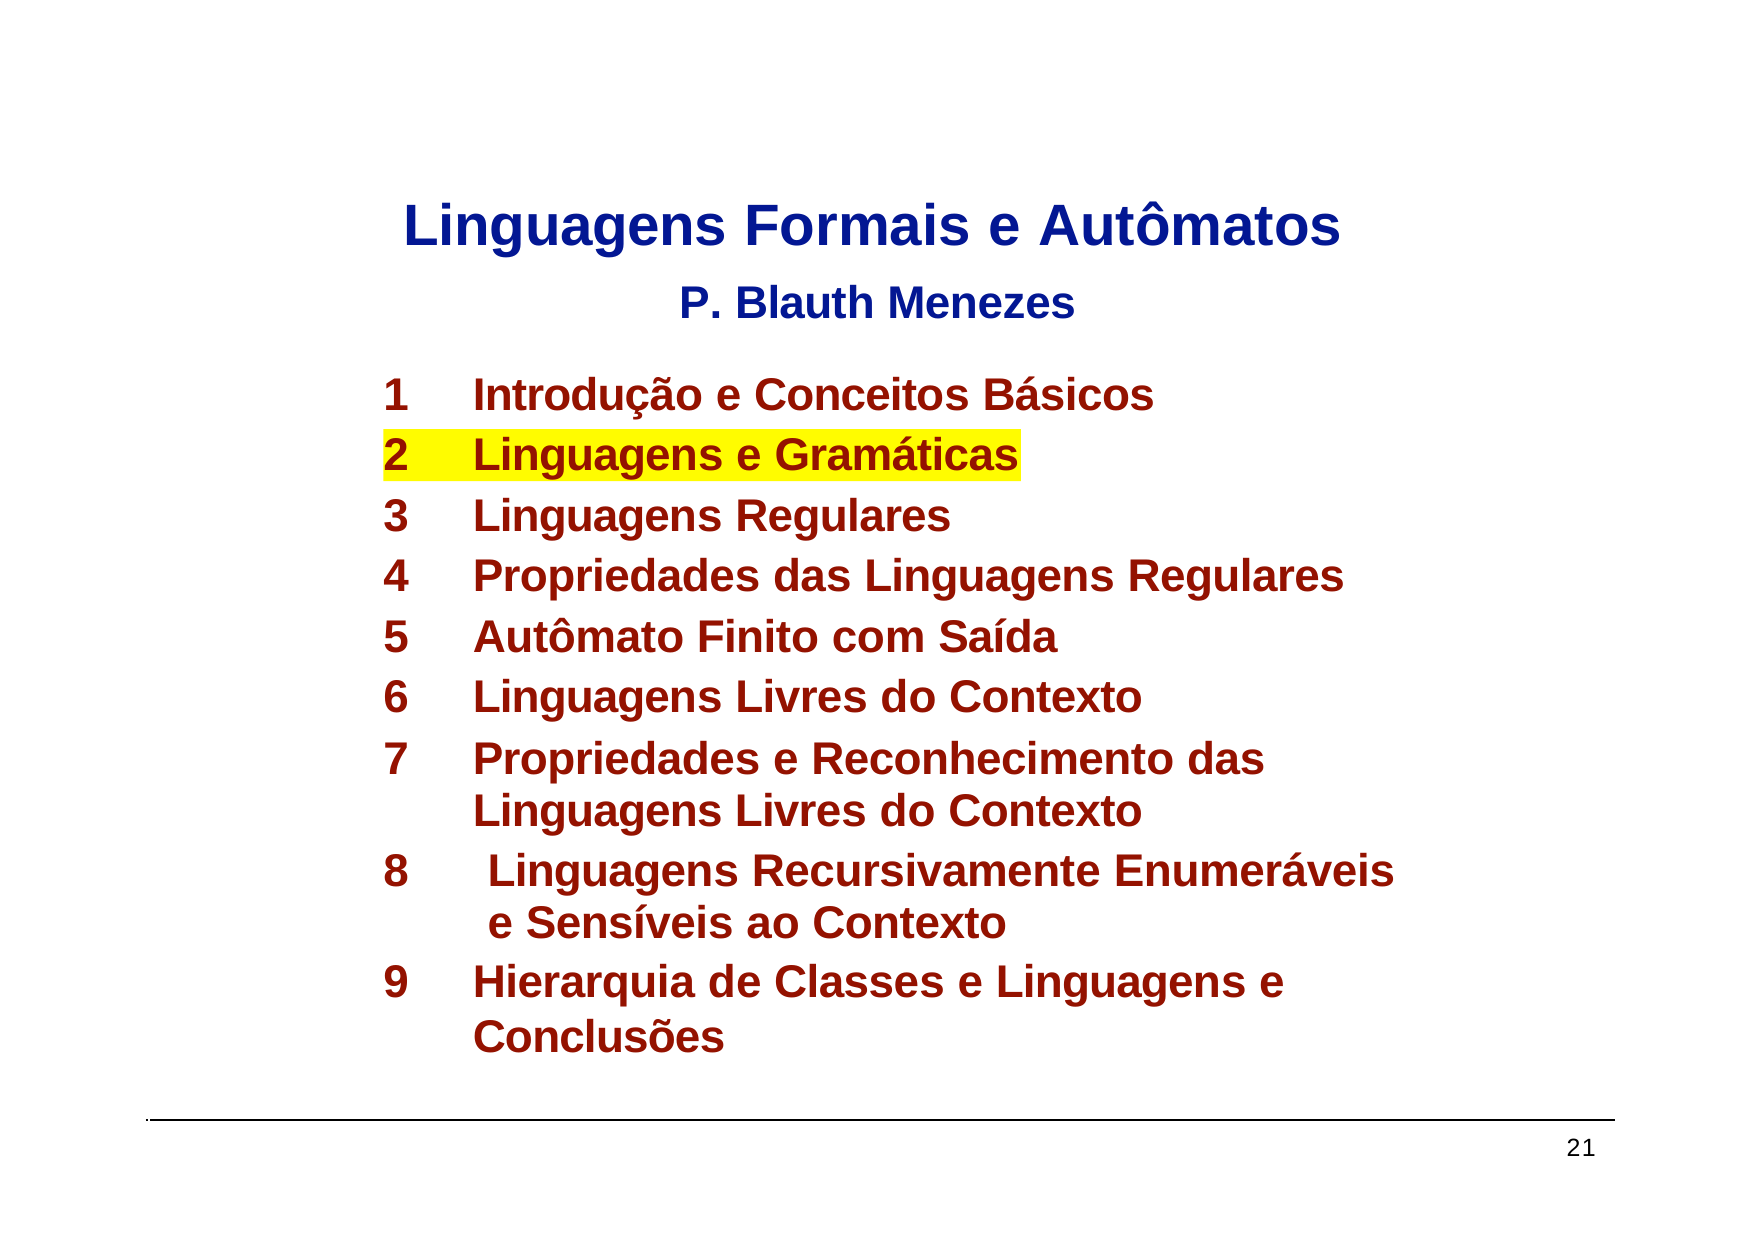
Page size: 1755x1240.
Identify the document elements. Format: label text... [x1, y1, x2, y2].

text_box P. Blauth Menezes Introdução e Conceitos Básicos Linguagens e Gramáticas Linguagens Regulares Propriedades das Linguagens Regulares Autômato Finito com Saída Linguagens Livres do Contexto Propriedades e Reconhecimento das Linguagens Livres do Contexto Linguagens Recursivamente Enumeráveis e Sensíveis ao Contexto Hierarquia de Classes e Linguagens e Conclusões [381, 272, 1552, 1009]
text_box 21 [1564, 1131, 1600, 1164]
title Linguagens Formais e Autômatos [239, 120, 1515, 340]
